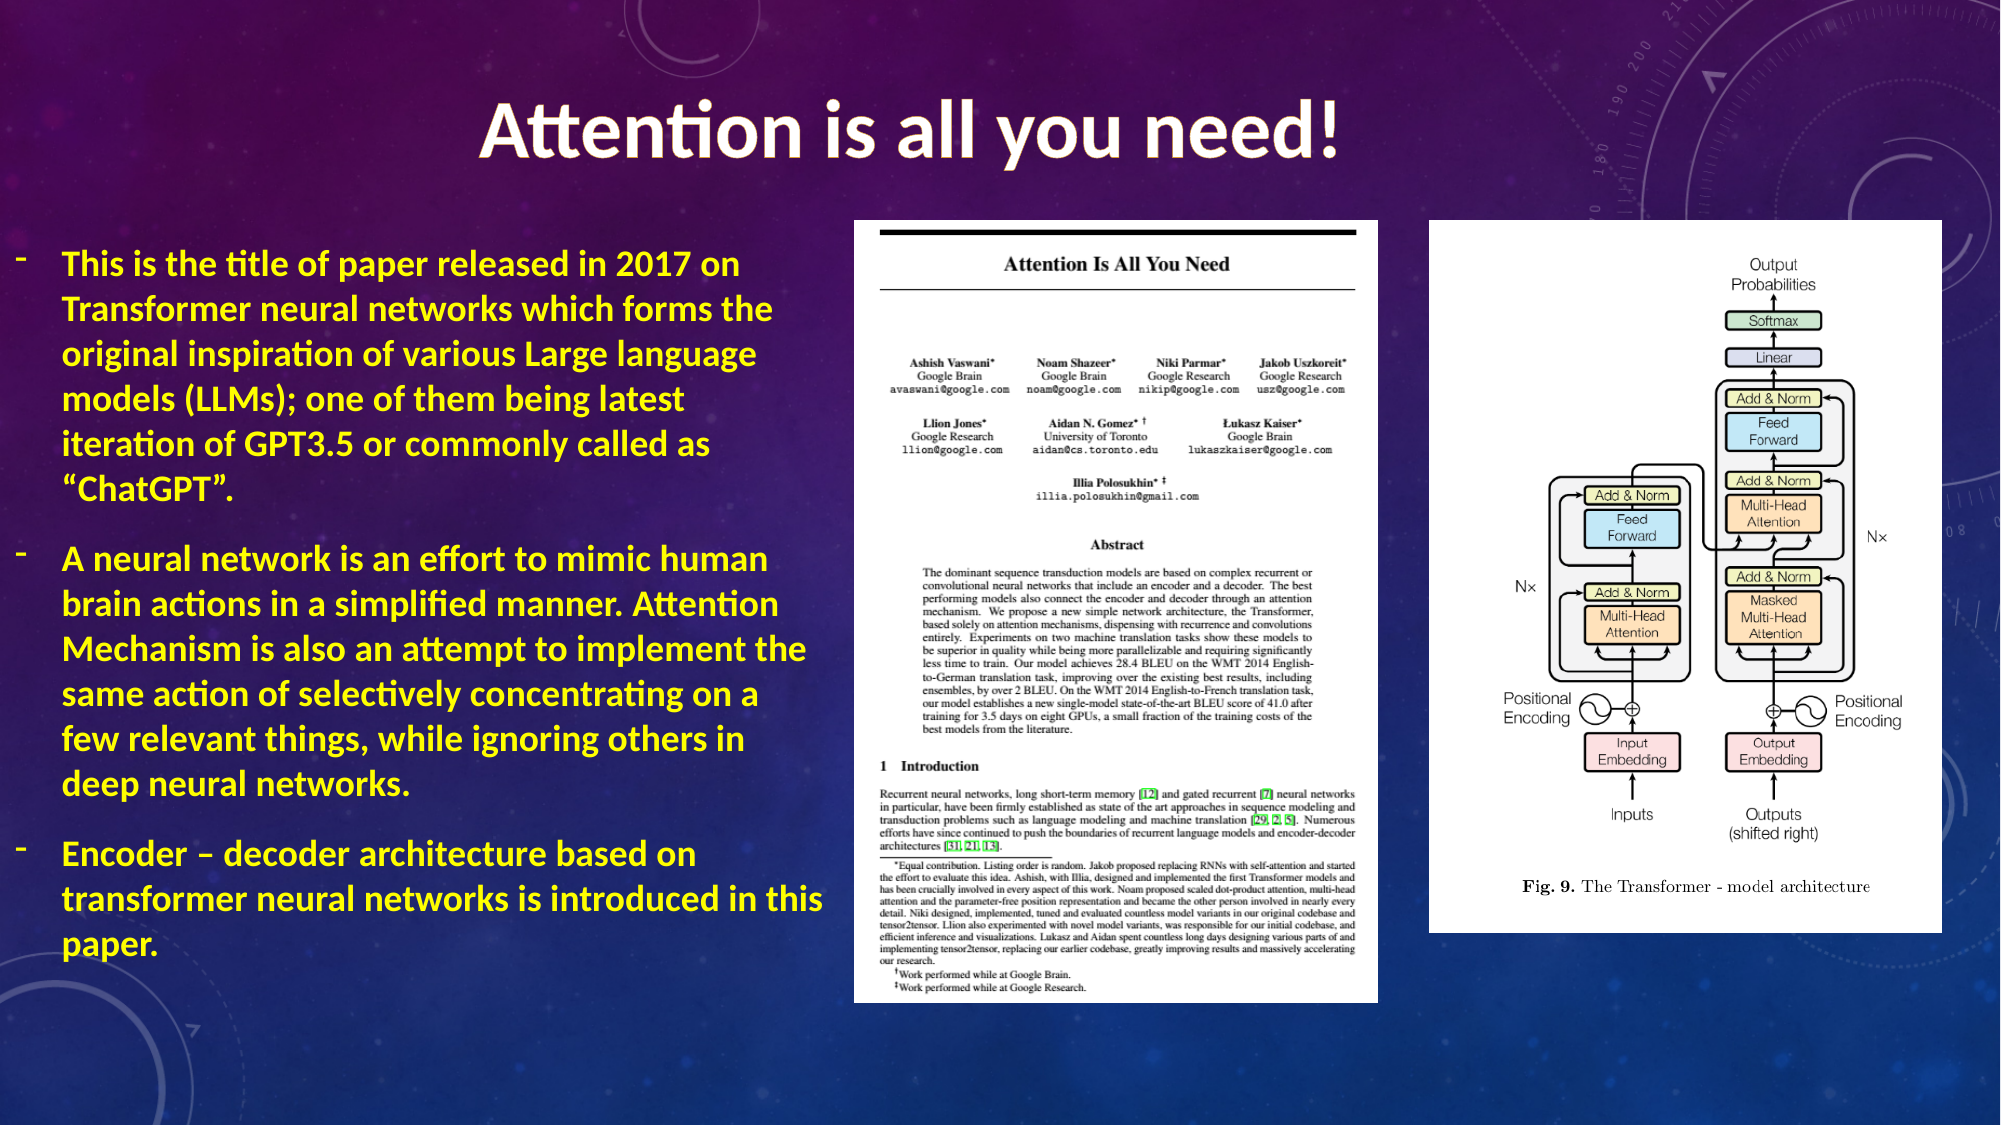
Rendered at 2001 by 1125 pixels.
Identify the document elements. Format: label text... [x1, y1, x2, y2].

picture [0, 0, 2001, 1125]
text_box Attention is all you need! [463, 66, 1359, 182]
text_box This is the title of paper released in 2017 on Transformer neural networks which forms the original inspiration of various Large language models (LLMs); one of them being latest iteration of GPT3.5 or commonly called as “ChatGPT”. A neural network is an effort to mimic human brain actions in a simplified manner. Attention Mechanism is also an attempt to implement the same action of selectively concentrating on a few relevant things, while ignoring others in deep neural networks. Encoder – decoder architecture based on transformer neural networks is introduced in this paper. [0, 231, 840, 972]
